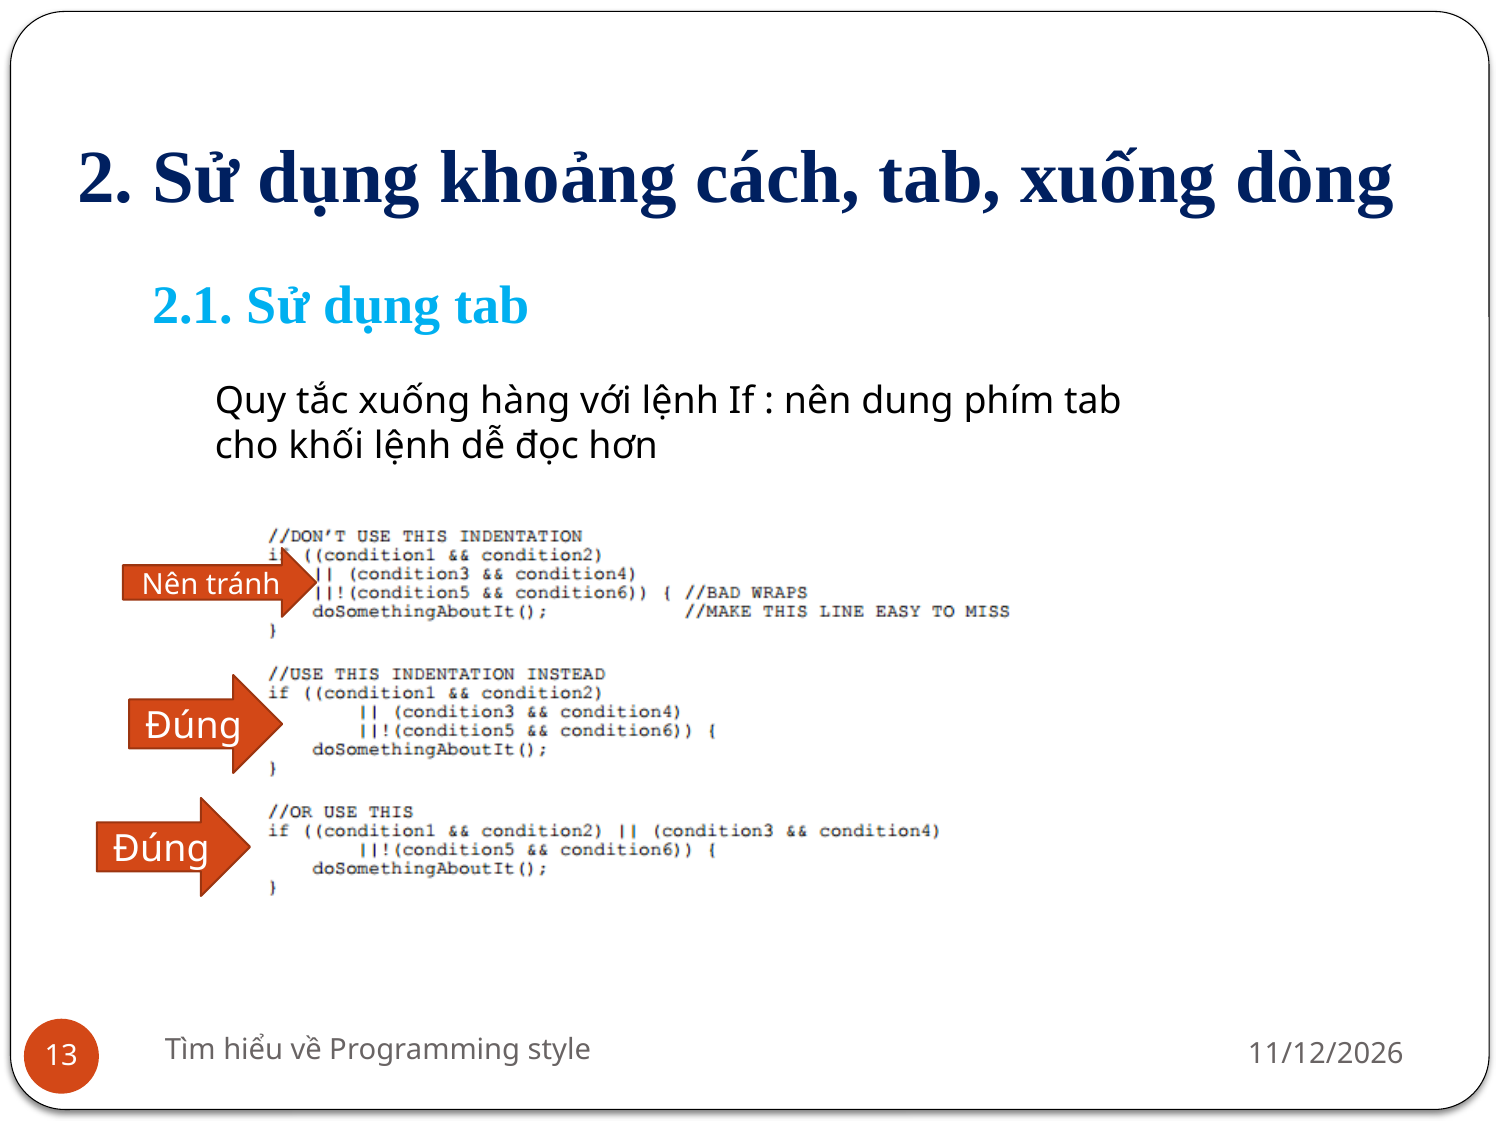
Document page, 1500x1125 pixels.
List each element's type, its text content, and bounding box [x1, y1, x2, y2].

footer Tìm hiểu về Programming style [150, 1012, 800, 1088]
text_box 2.1. Sử dụng tab [137, 262, 1400, 343]
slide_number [1012, 1015, 1419, 1094]
text_box Đúng [95, 796, 243, 897]
slide_number 13 [23, 1018, 99, 1094]
text_box Quy tắc xuống hàng với lệnh If : nên dung phím tab cho khối lệnh dễ đọc hơn [199, 368, 1175, 474]
text_box Nên tránh [121, 564, 243, 601]
text_box Đúng [128, 674, 243, 774]
picture [249, 512, 1040, 910]
title 2. Sử dụng khoảng cách, tab, xuống dòng [62, 45, 1463, 233]
